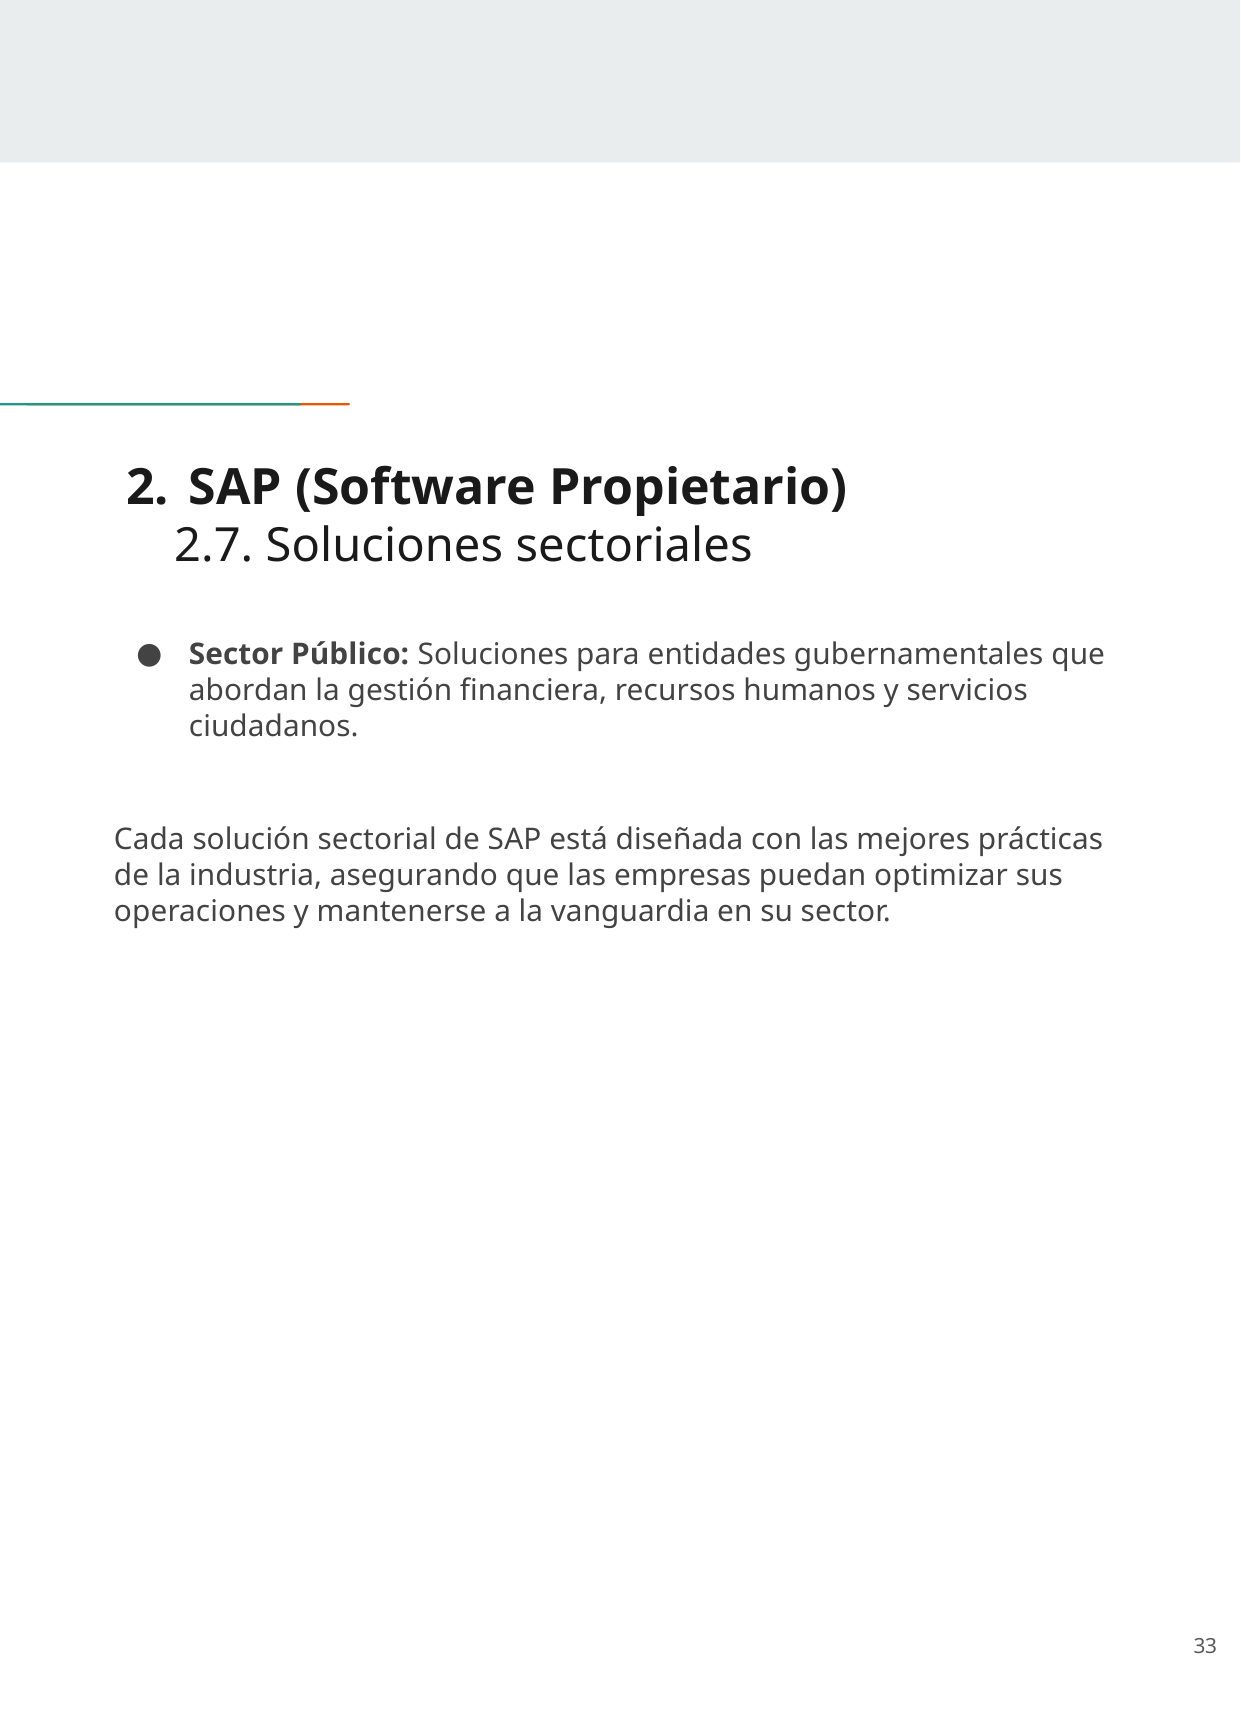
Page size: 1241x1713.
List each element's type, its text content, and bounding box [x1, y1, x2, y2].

list Sector Público: Soluciones para entidades gubernamentales que abordan la gestión financiera, recursos humanos y servicios ciudadanos. Cada solución sectorial de SAP está diseñada con las mejores prácticas de la industria, asegurando que las empresas puedan optimizar sus operaciones y mantenerse a la vanguardia en su sector. [98, 619, 1142, 1642]
title SAP (Software Propietario) 2.7. Soluciones sectoriales [98, 439, 1241, 736]
slide_number ‹#› [1157, 1581, 1233, 1713]
